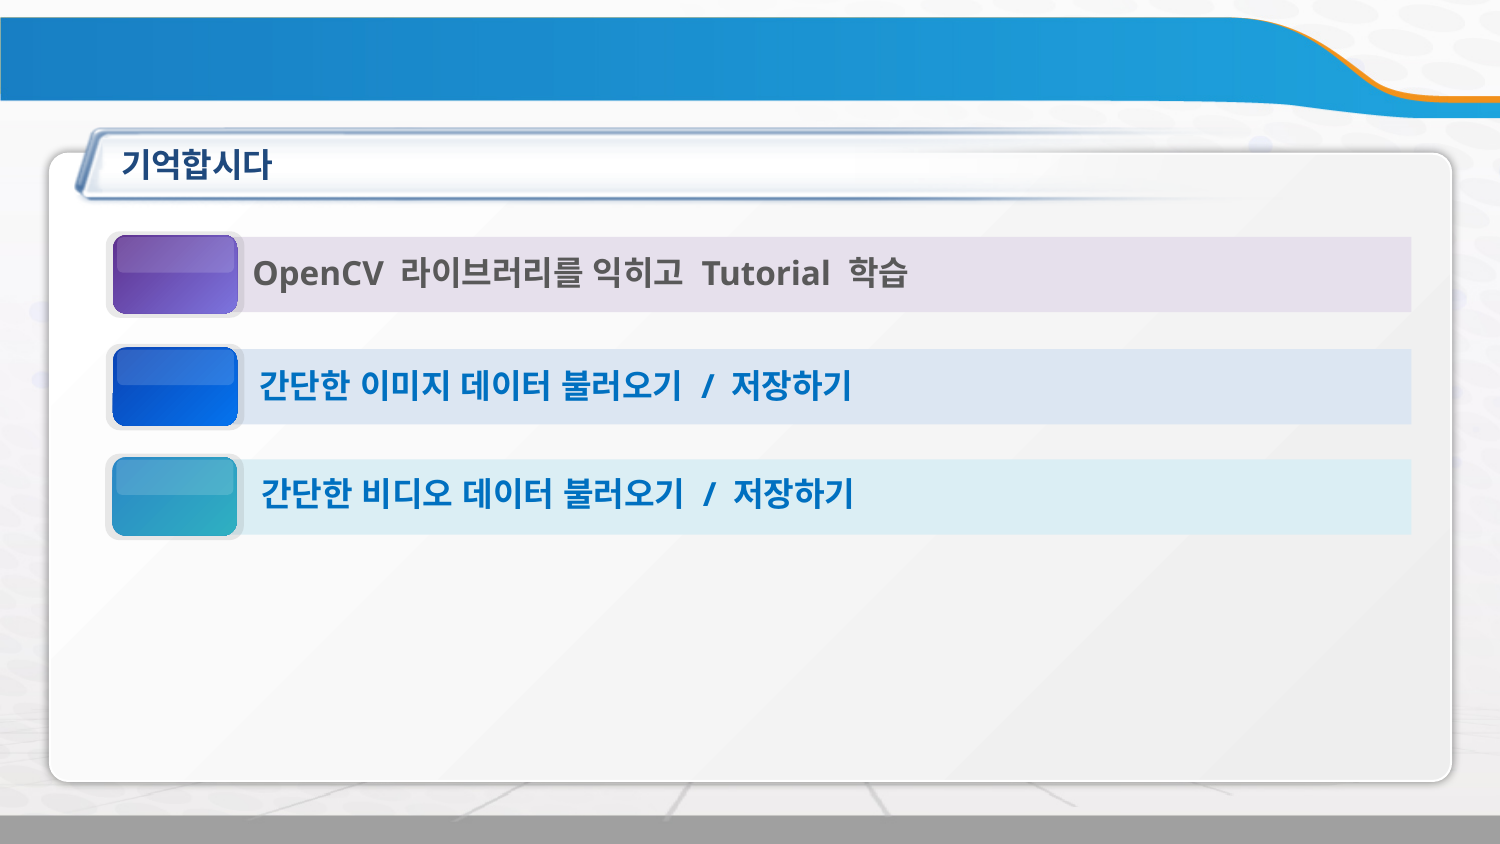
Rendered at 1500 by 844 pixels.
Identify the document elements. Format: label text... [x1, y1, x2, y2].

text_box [104, 231, 1412, 718]
text_box 4. 핵심정리 및 Q&A [29, 0, 1175, 103]
picture [0, 0, 1500, 844]
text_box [49, 126, 1452, 782]
